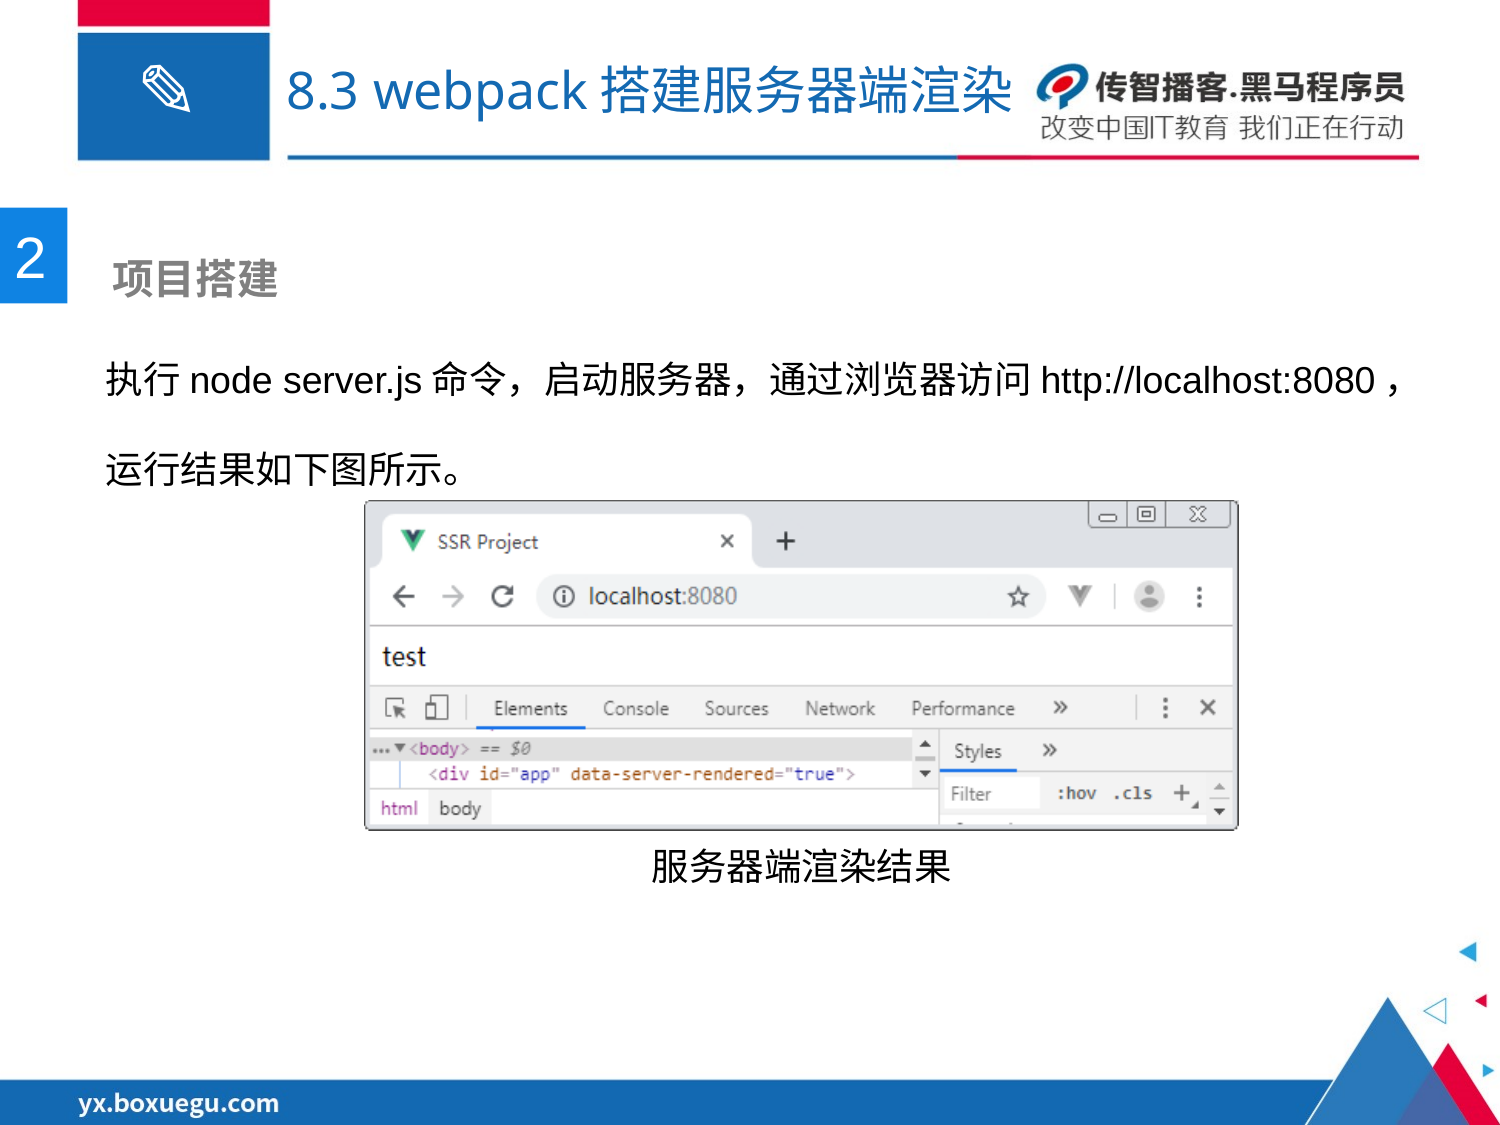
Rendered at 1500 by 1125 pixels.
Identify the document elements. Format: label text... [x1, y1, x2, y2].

text_box 执行node server.js命令，启动服务器，通过浏览器访问http://localhost:8080，运行结果如下图所示。 [90, 303, 1448, 499]
title 8.3 webpack搭建服务器端渲染 [271, 25, 1046, 153]
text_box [364, 500, 1239, 904]
picture [0, 0, 1500, 1125]
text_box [0, 207, 844, 311]
